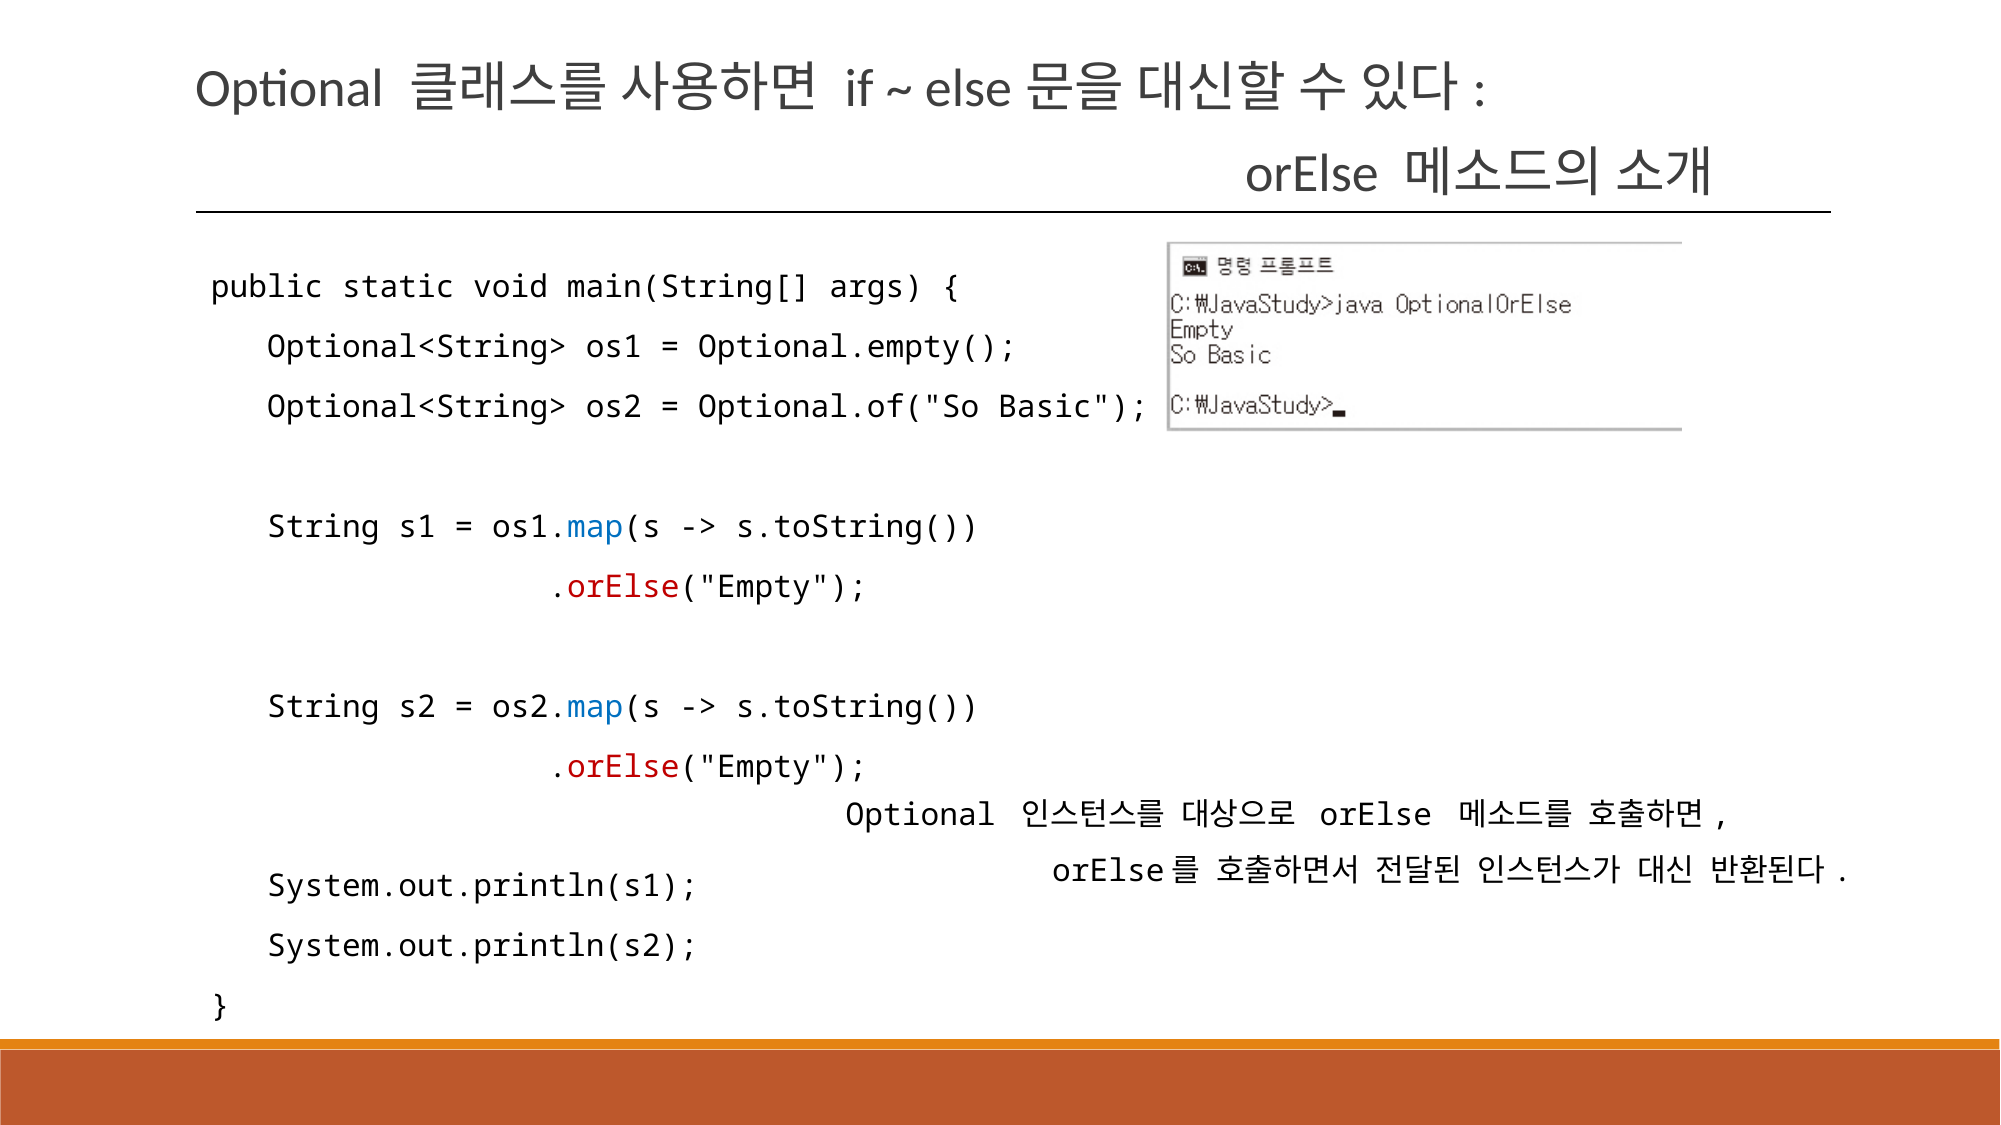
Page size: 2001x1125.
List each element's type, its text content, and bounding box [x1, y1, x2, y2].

text_box Optional 클래스를 사용하면 if ~ else문을 대신할 수 있다: orElse 메소드의 소개 [180, 20, 1863, 210]
text_box Optional 인스턴스를 대상으로 orElse 메소드를 호출하면, orElse를 호출하면서 전달된 인스턴스가 대신 반환된다. [830, 768, 1909, 896]
text_box public static void main(String[] args) { Optional<String> os1 = Optional.empty(); Optional<String> os2 = Optional.of("So Basic"); String s1 = os1.map(s -> s.toString()) .orElse("Empty"); String s2 = os2.map(s -> s.toString()) .orElse("Empty"); System.out.println(s1); System.out.println(s2); } [195, 236, 1500, 1031]
picture [1164, 236, 1683, 436]
